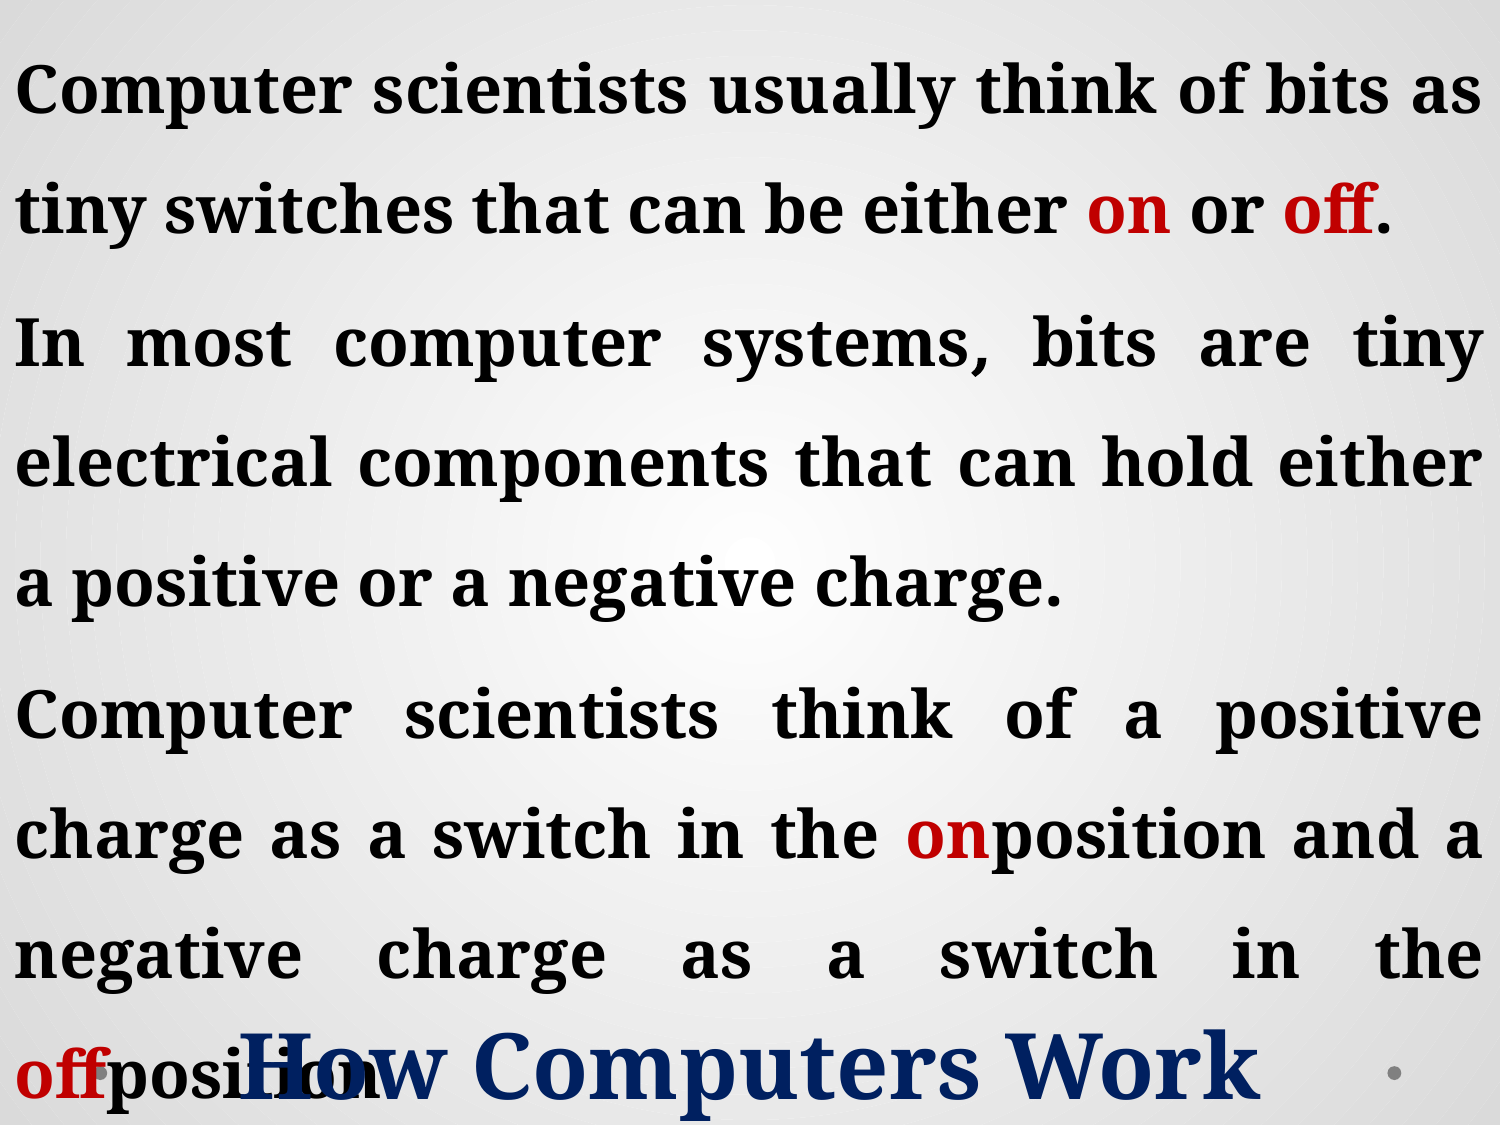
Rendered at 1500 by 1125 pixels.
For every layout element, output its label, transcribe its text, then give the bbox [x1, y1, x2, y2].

text_box How Computers Work [0, 1012, 1500, 1125]
text_box Computer scientists usually think of bits as tiny switches that can be either on or off. In most computer systems, bits are tiny electrical components that can hold either a positive or a negative charge. [0, 0, 1500, 627]
